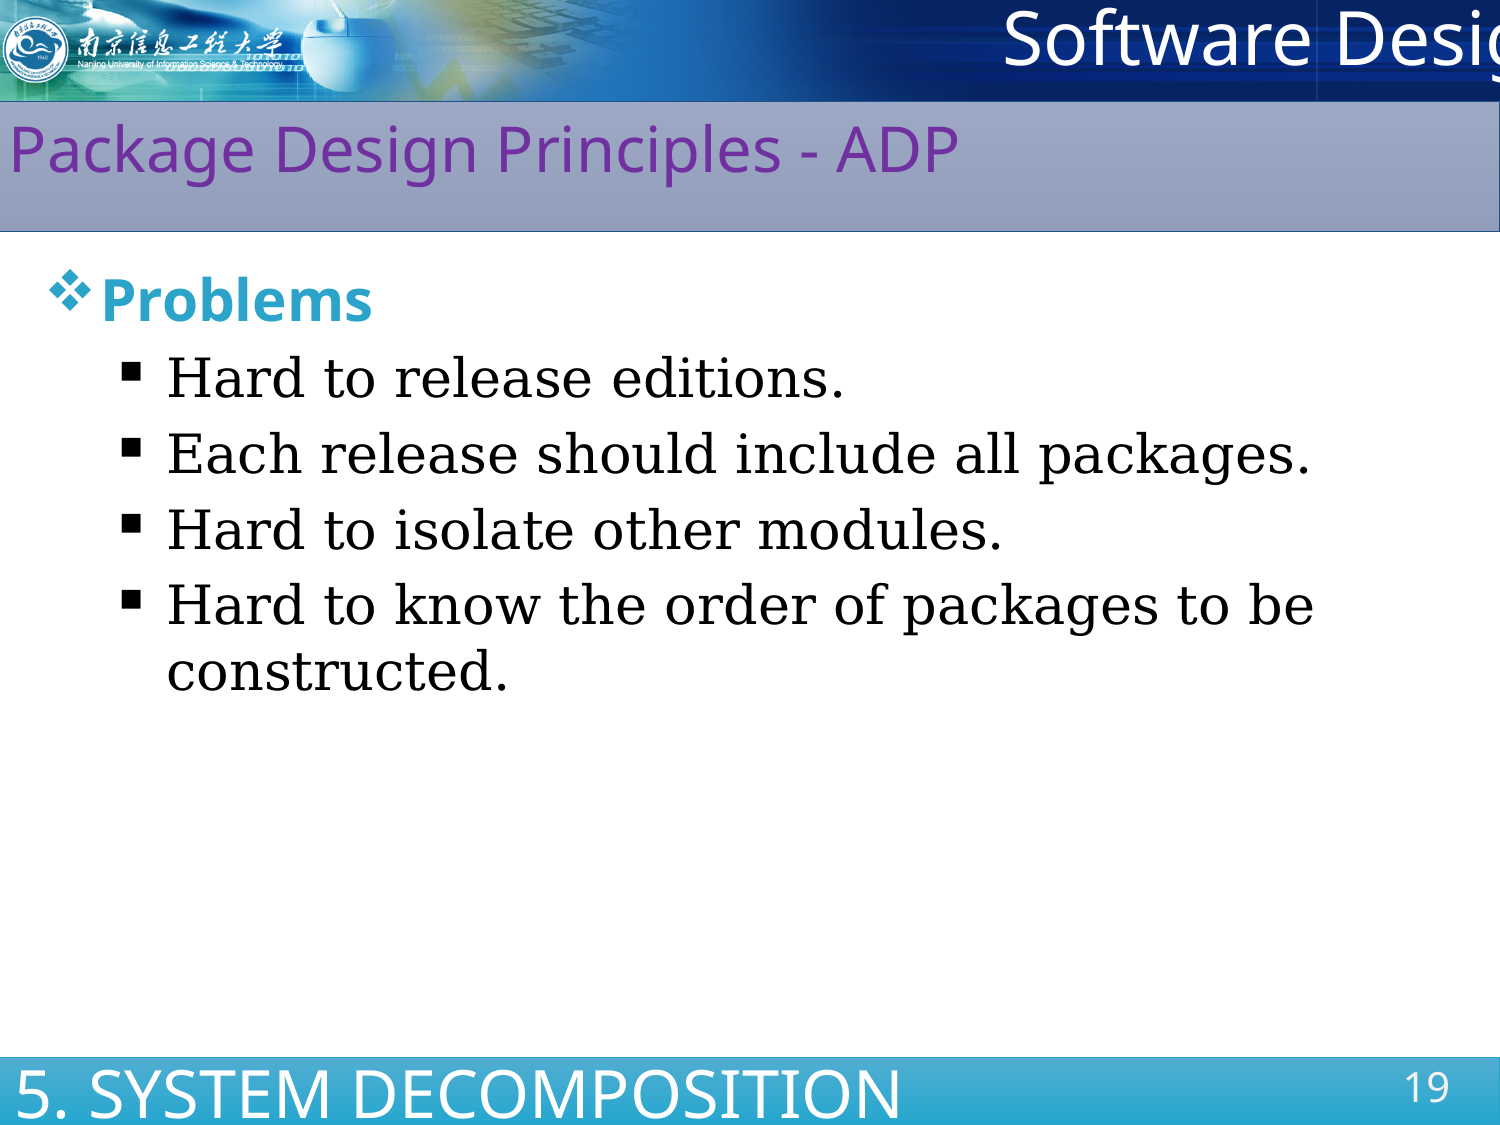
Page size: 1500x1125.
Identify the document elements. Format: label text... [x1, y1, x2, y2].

picture [1496, 33, 1500, 57]
text_box 5. SYSTEM DECOMPOSITION [0, 1044, 1034, 1125]
picture [0, 0, 1500, 101]
list Problems Hard to release editions. Each release should include all packages. Hard to isolate other modules. Hard to know the order of packages to be constructed. [29, 255, 1471, 970]
text_box Package Design Principles - ADP [0, 101, 1500, 232]
